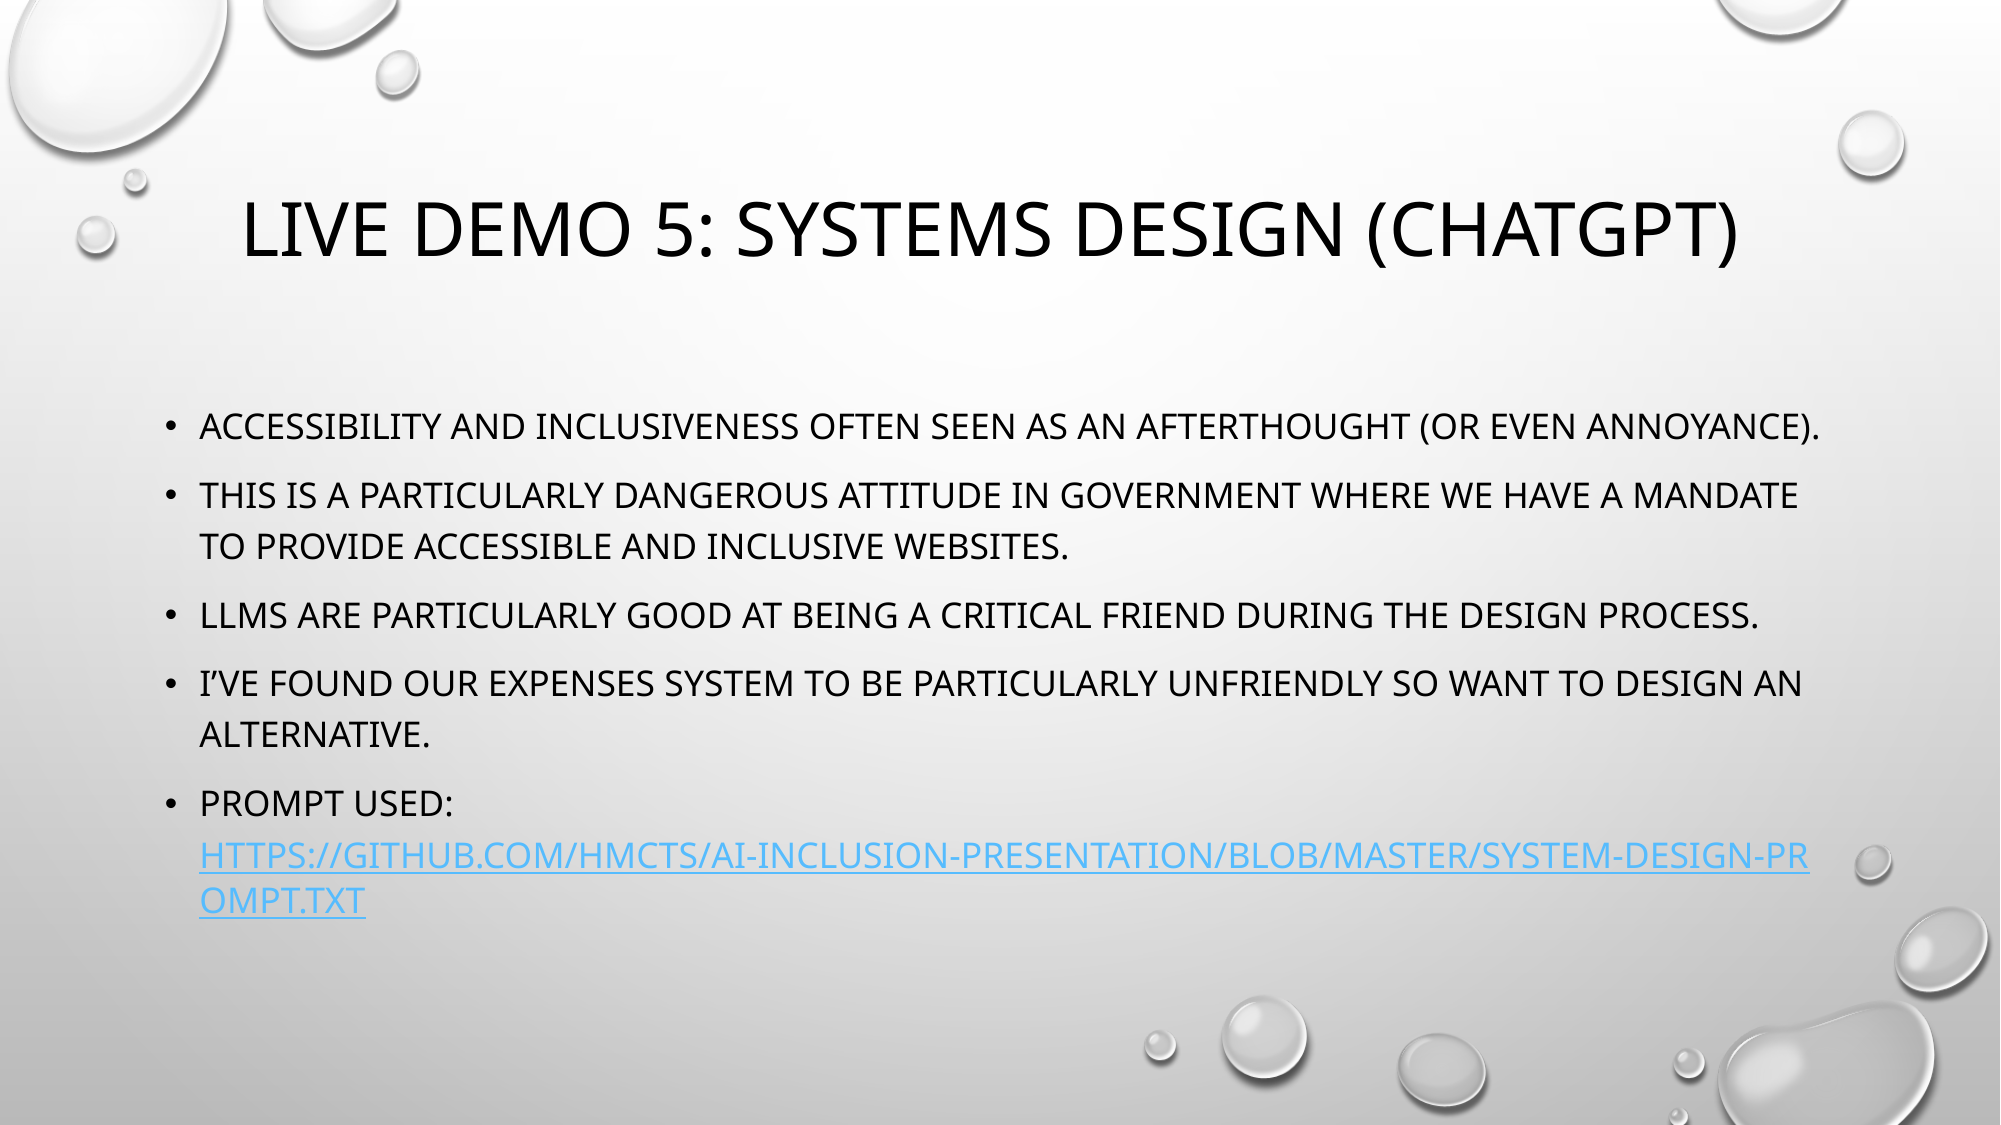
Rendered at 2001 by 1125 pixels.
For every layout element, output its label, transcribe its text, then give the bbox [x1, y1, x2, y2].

list Accessibility and inclusiveness often seen as an afterthought (or even annoyance). This is a particularly dangerous attitude in government where we have a mandate to provide accessible and inclusive websites. LLMS are particularly good at being a critical friend during the design process. I’ve found our expenses system to be particularly unfriendly so want to design an alternative. Prompt used: https://github.com/hmcts/ai-inclusion-presentation/blob/master/system-design-prompt.txt [149, 388, 1850, 950]
title Live demo 5: Systems design (chatgpt) [149, 101, 1851, 364]
picture [0, 0, 2000, 1125]
